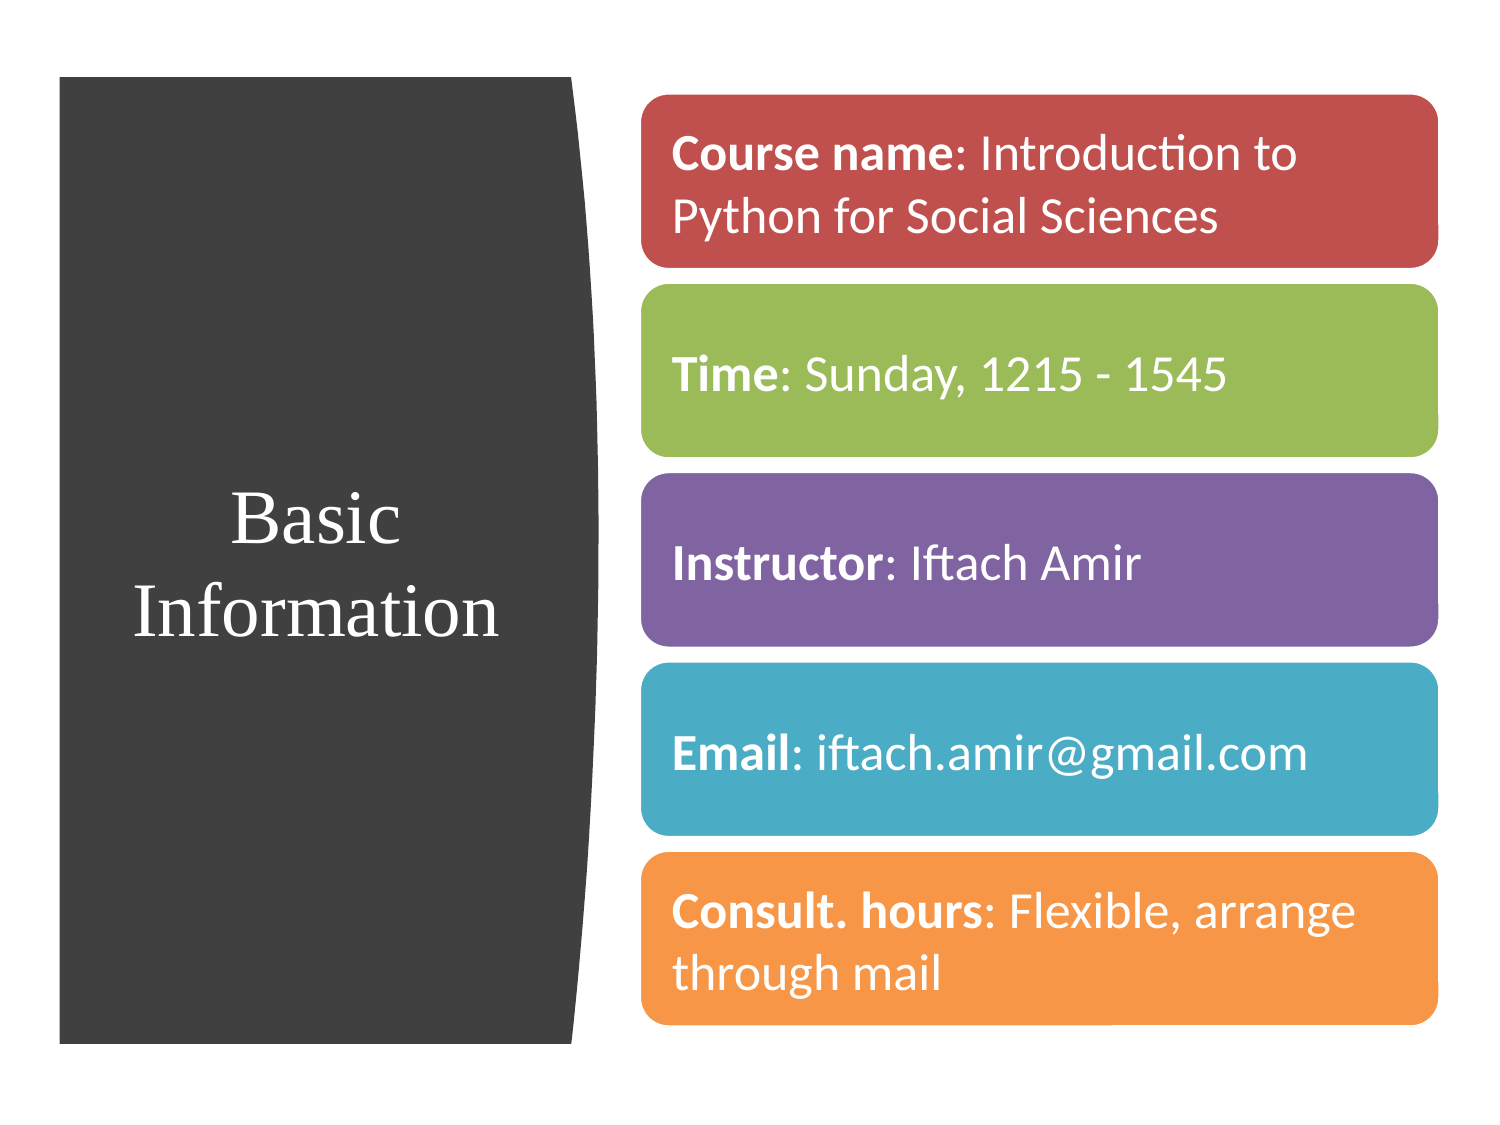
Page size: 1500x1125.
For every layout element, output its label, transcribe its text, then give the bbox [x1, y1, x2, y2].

title Basic Information [106, 166, 527, 953]
text_box [57, 75, 601, 1046]
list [638, 76, 1441, 1043]
